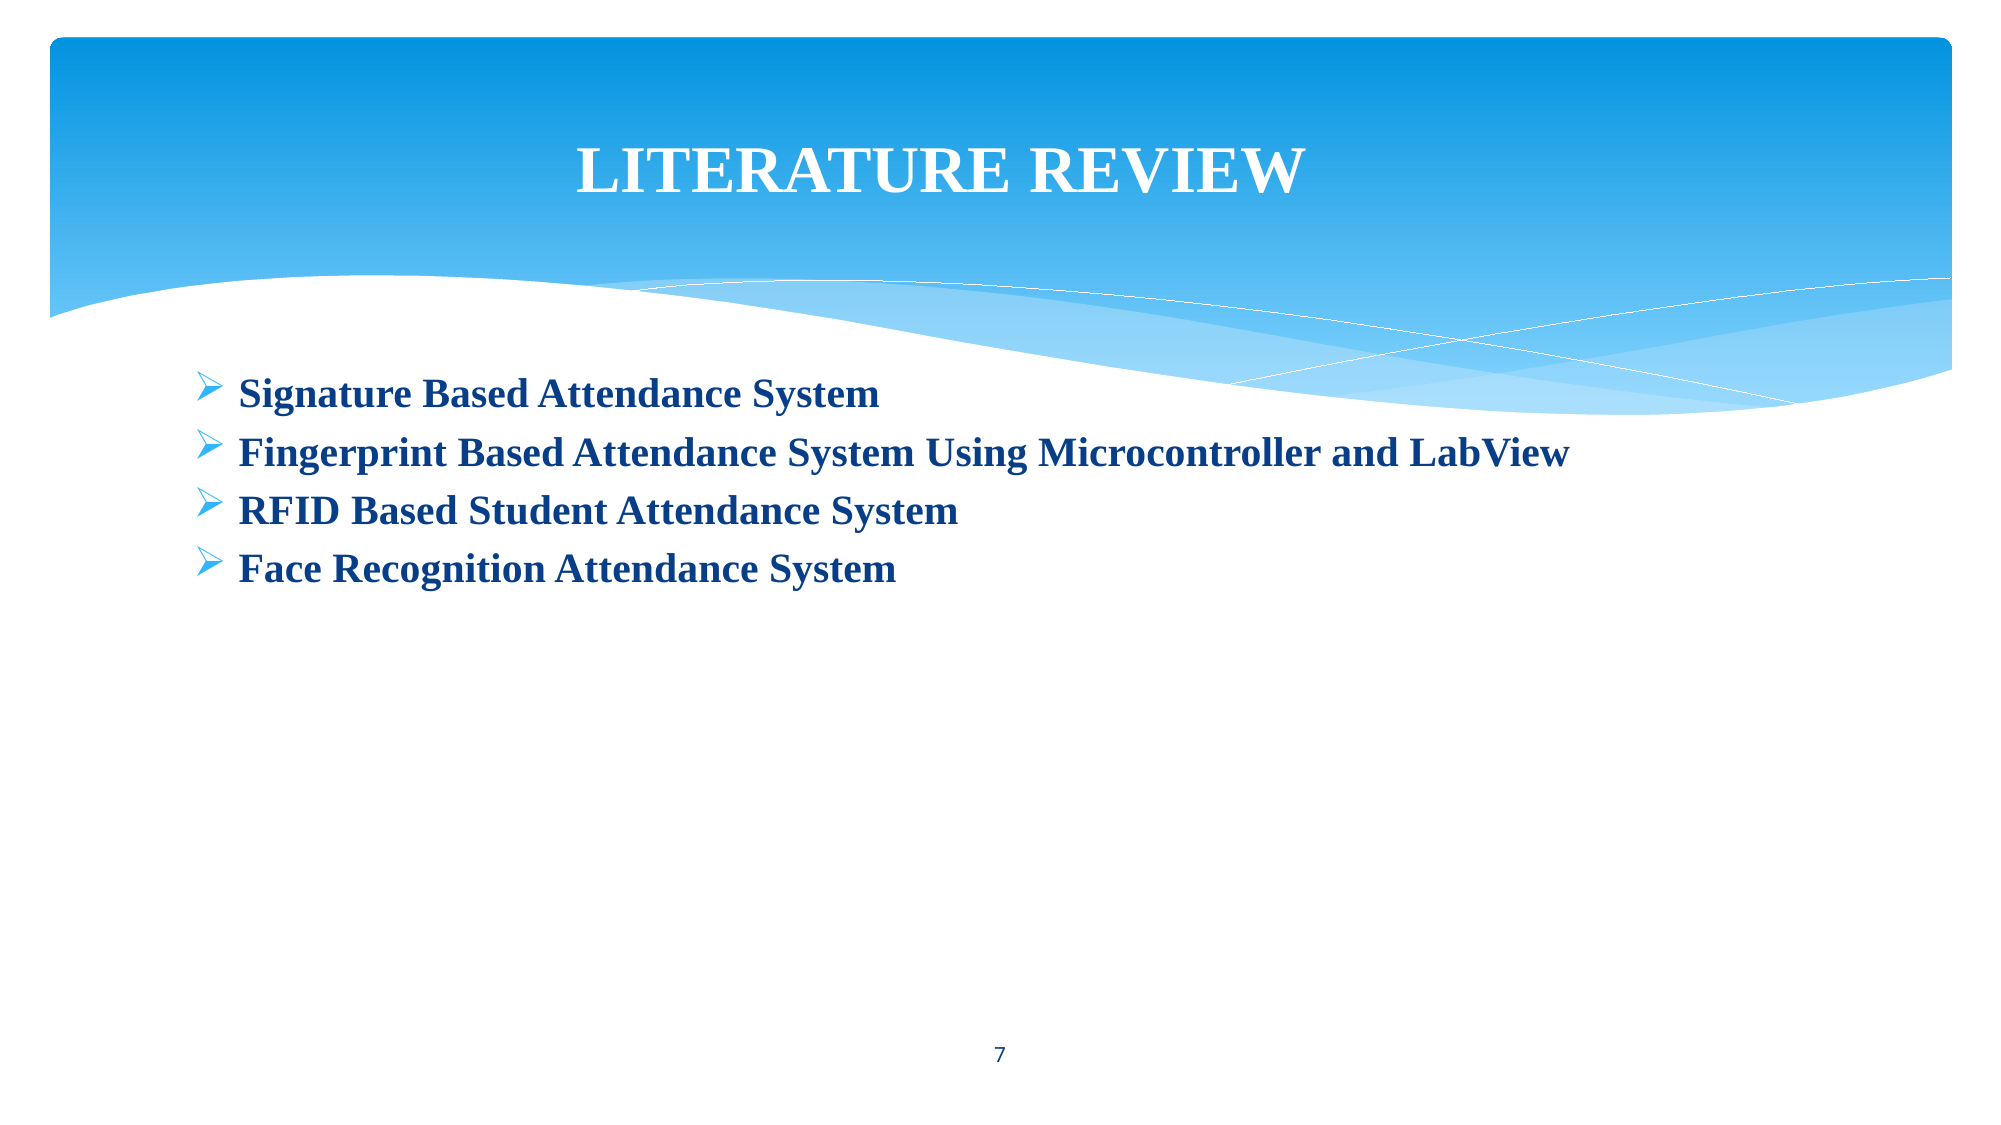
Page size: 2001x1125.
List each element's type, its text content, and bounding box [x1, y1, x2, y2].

list Signature Based Attendance System Fingerprint Based Attendance System Using Microcontroller and LabView RFID Based Student Attendance System Face Recognition Attendance System [178, 358, 2000, 1125]
title LITERATURE REVIEW [211, 100, 1673, 231]
slide_number 7 [872, 1025, 1128, 1086]
